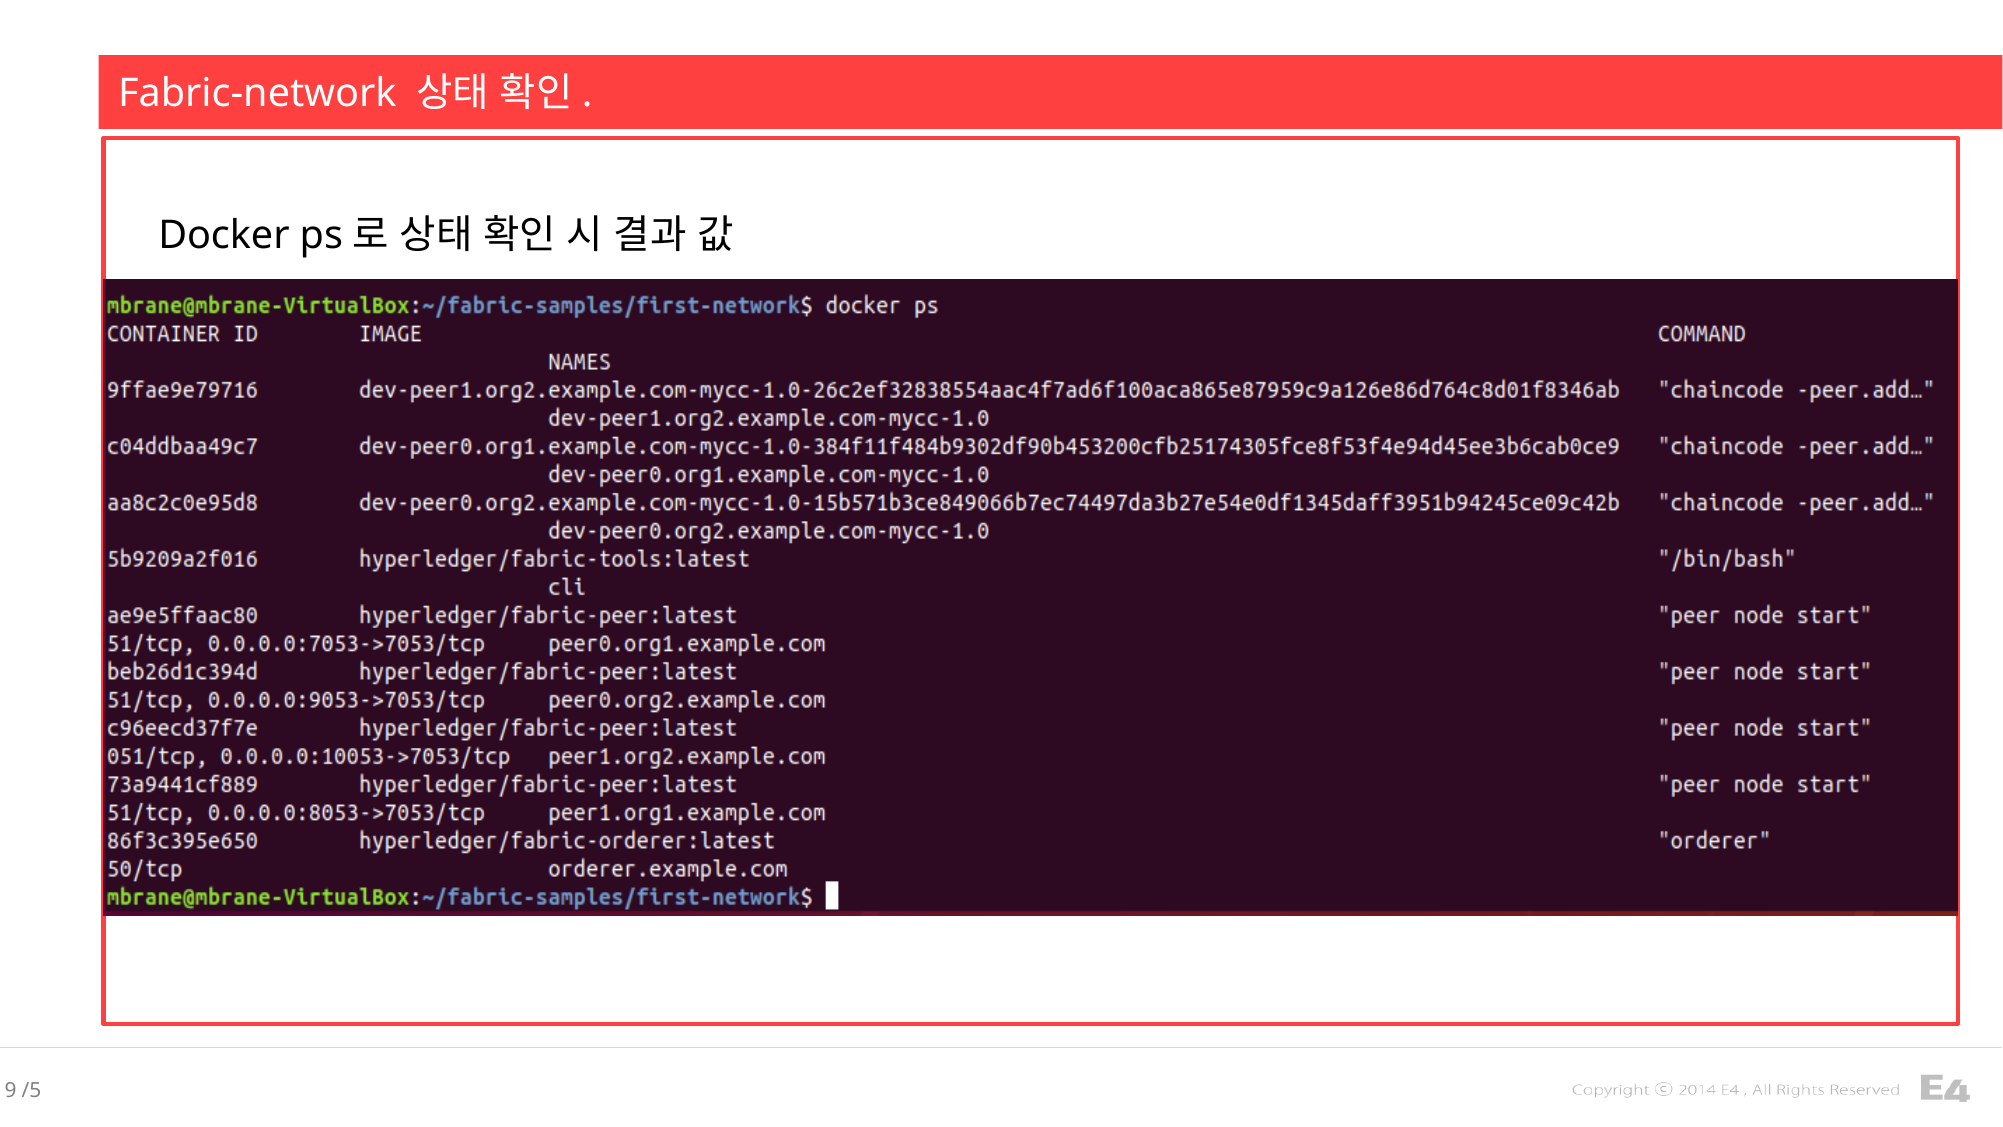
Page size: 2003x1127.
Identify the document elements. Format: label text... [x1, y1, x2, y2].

picture [103, 279, 1959, 916]
text_box Fabric-network 상태 확인. [101, 53, 720, 128]
text_box Docker ps로 상태 확인 시 결과 값 [101, 195, 791, 270]
picture [0, 1053, 2003, 1127]
text_box [101, 925, 1960, 1026]
text_box [101, 136, 1960, 279]
